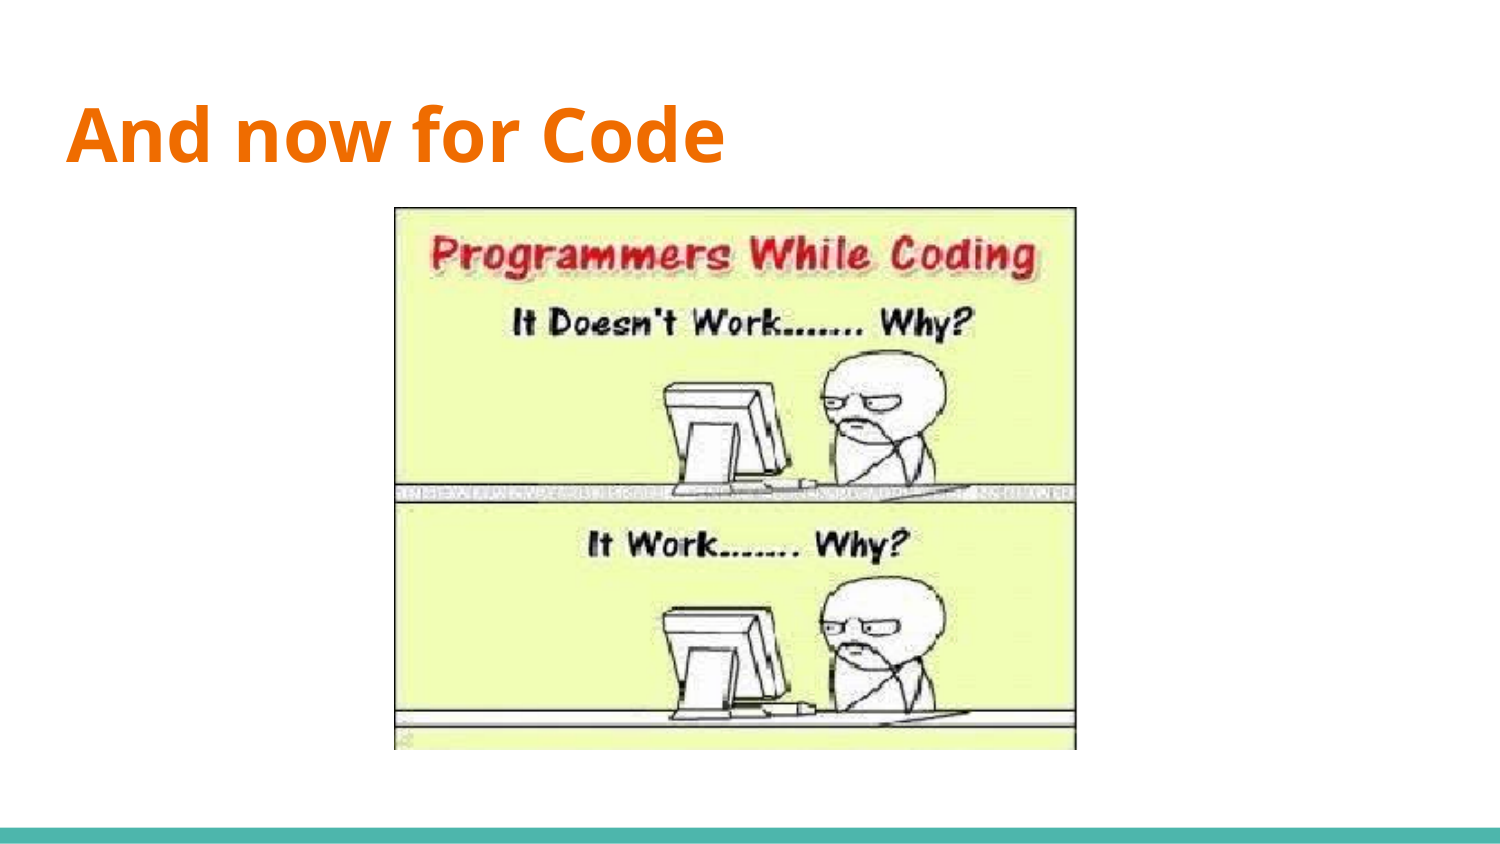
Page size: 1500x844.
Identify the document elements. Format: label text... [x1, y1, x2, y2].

title And now for Code [51, 72, 1449, 189]
picture [393, 207, 1107, 750]
